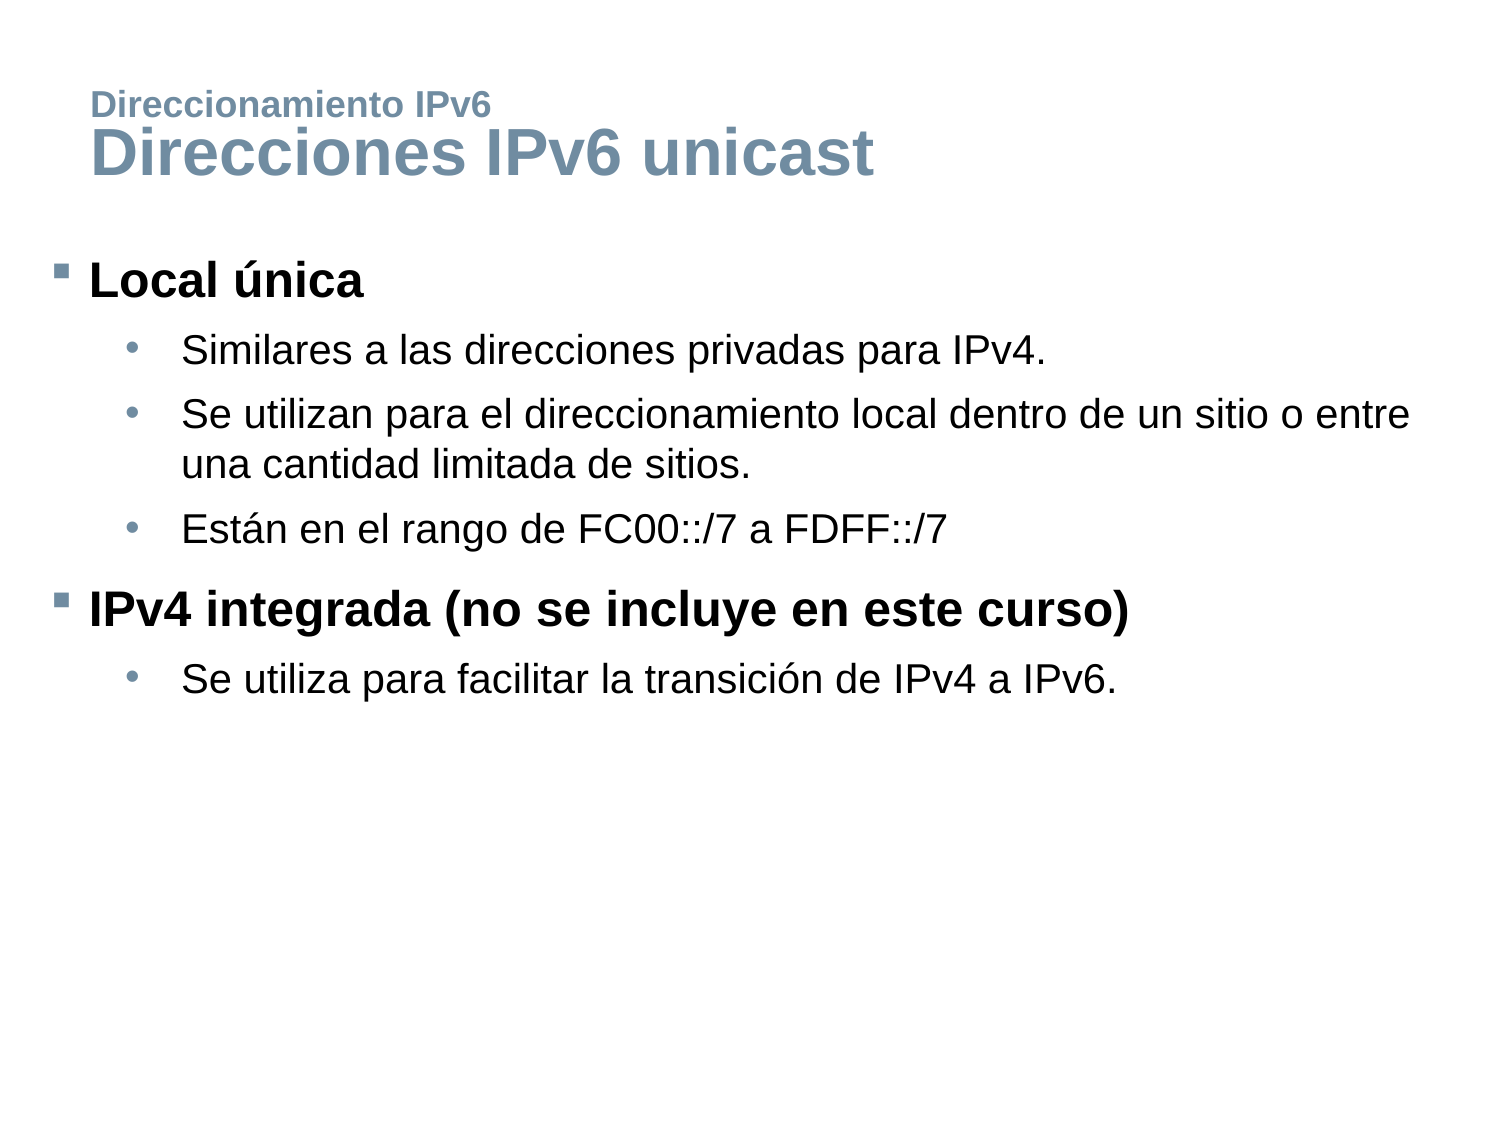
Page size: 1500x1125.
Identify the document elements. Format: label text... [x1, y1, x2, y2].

list Local única Similares a las direcciones privadas para IPv4. Se utilizan para el direccionamiento local dentro de un sitio o entre una cantidad limitada de sitios. Están en el rango de FC00::/7 a FDFF::/7 IPv4 integrada (no se incluye en este curso) Se utiliza para facilitar la transición de IPv4 a IPv6. [34, 240, 1468, 1044]
title Direccionamiento IPv6 Direcciones IPv6 unicast [75, 45, 1425, 233]
